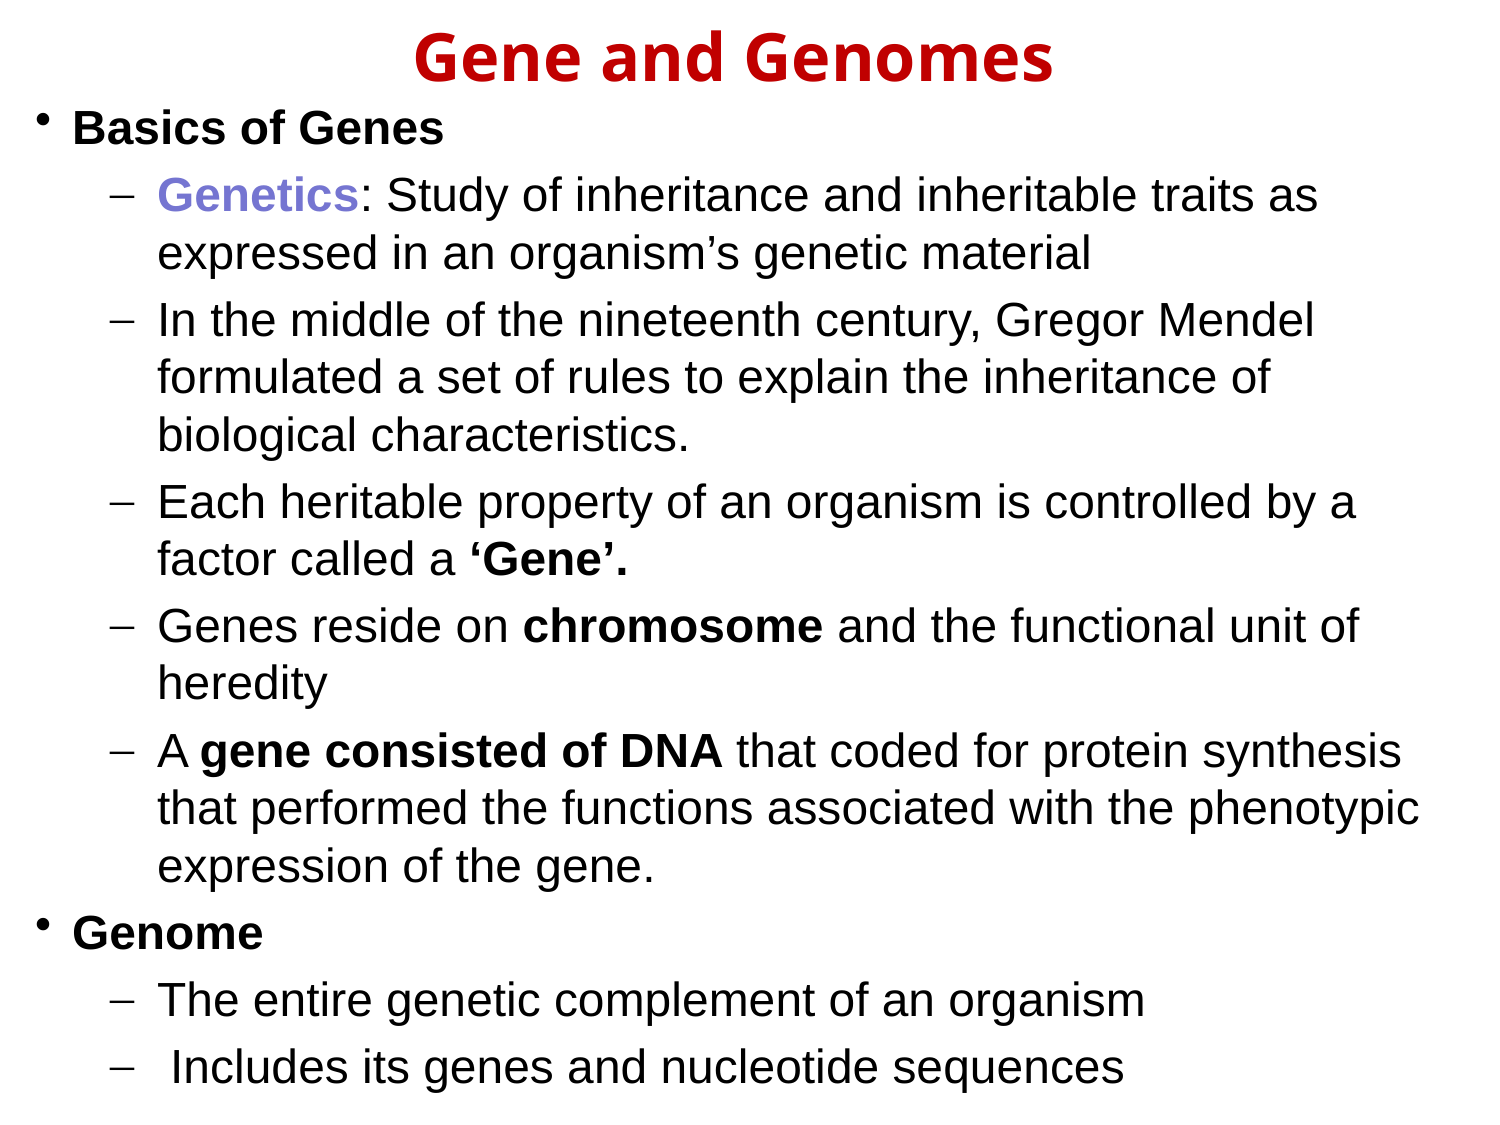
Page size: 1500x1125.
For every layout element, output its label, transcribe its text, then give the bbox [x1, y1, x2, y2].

title Gene and Genomes [32, 14, 1450, 92]
list Basics of Genes Genetics: Study of inheritance and inheritable traits as expressed in an organism’s genetic material In the middle of the nineteenth century, Gregor Mendel formulated a set of rules to explain the inheritance of biological characteristics. Each heritable property of an organism is controlled by a factor called a ‘Gene’. Genes reside on chromosome and the functional unit of heredity A gene consisted of DNA that coded for protein synthesis that performed the functions associated with the phenotypic expression of the gene. Genome The entire genetic complement of an organism Includes its genes and nucleotide sequences [34, 93, 1466, 1102]
